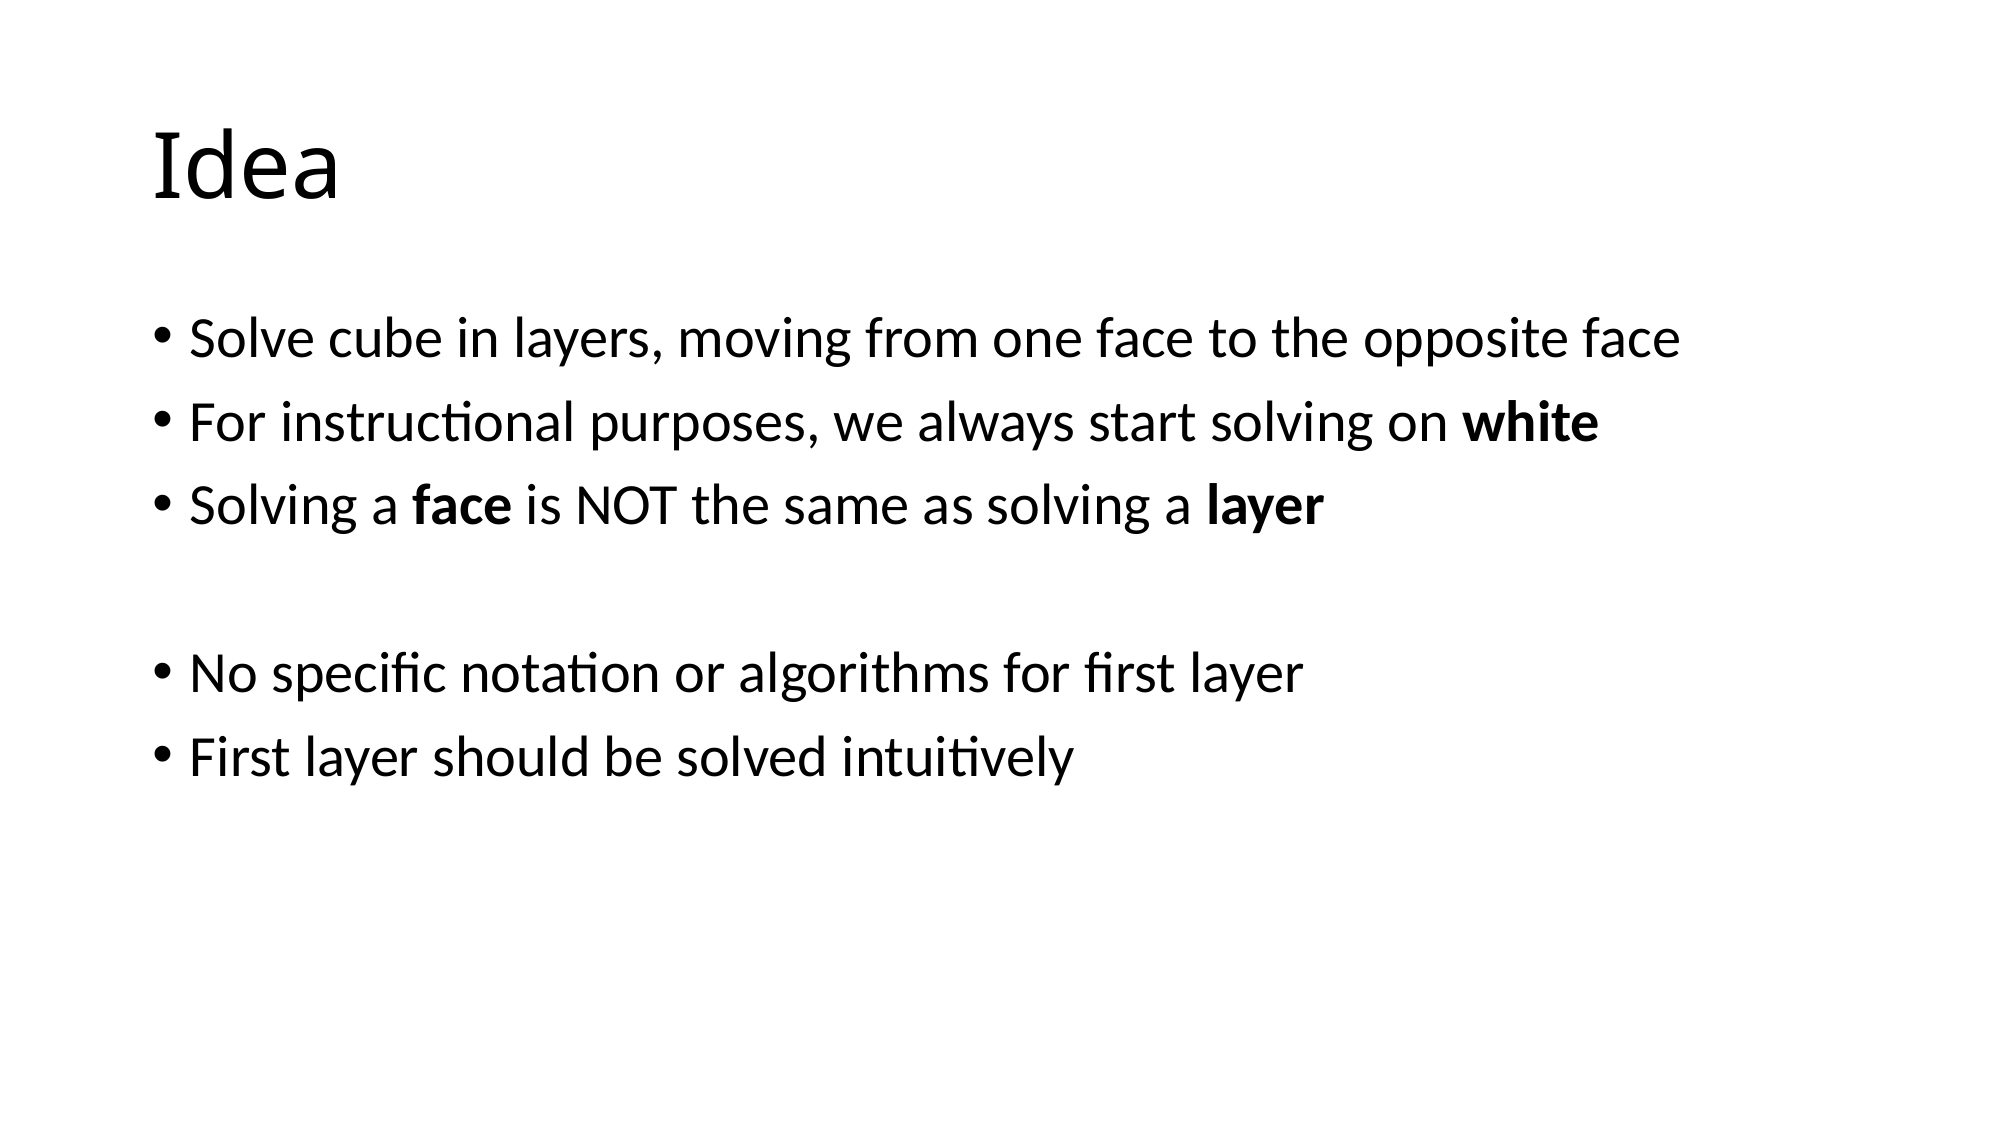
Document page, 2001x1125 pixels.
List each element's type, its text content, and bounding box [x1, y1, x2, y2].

title Idea [137, 59, 1863, 278]
list Solve cube in layers, moving from one face to the opposite face For instructional purposes, we always start solving on white Solving a face is NOT the same as solving a layer No specific notation or algorithms for first layer First layer should be solved intuitively [137, 299, 1863, 1014]
